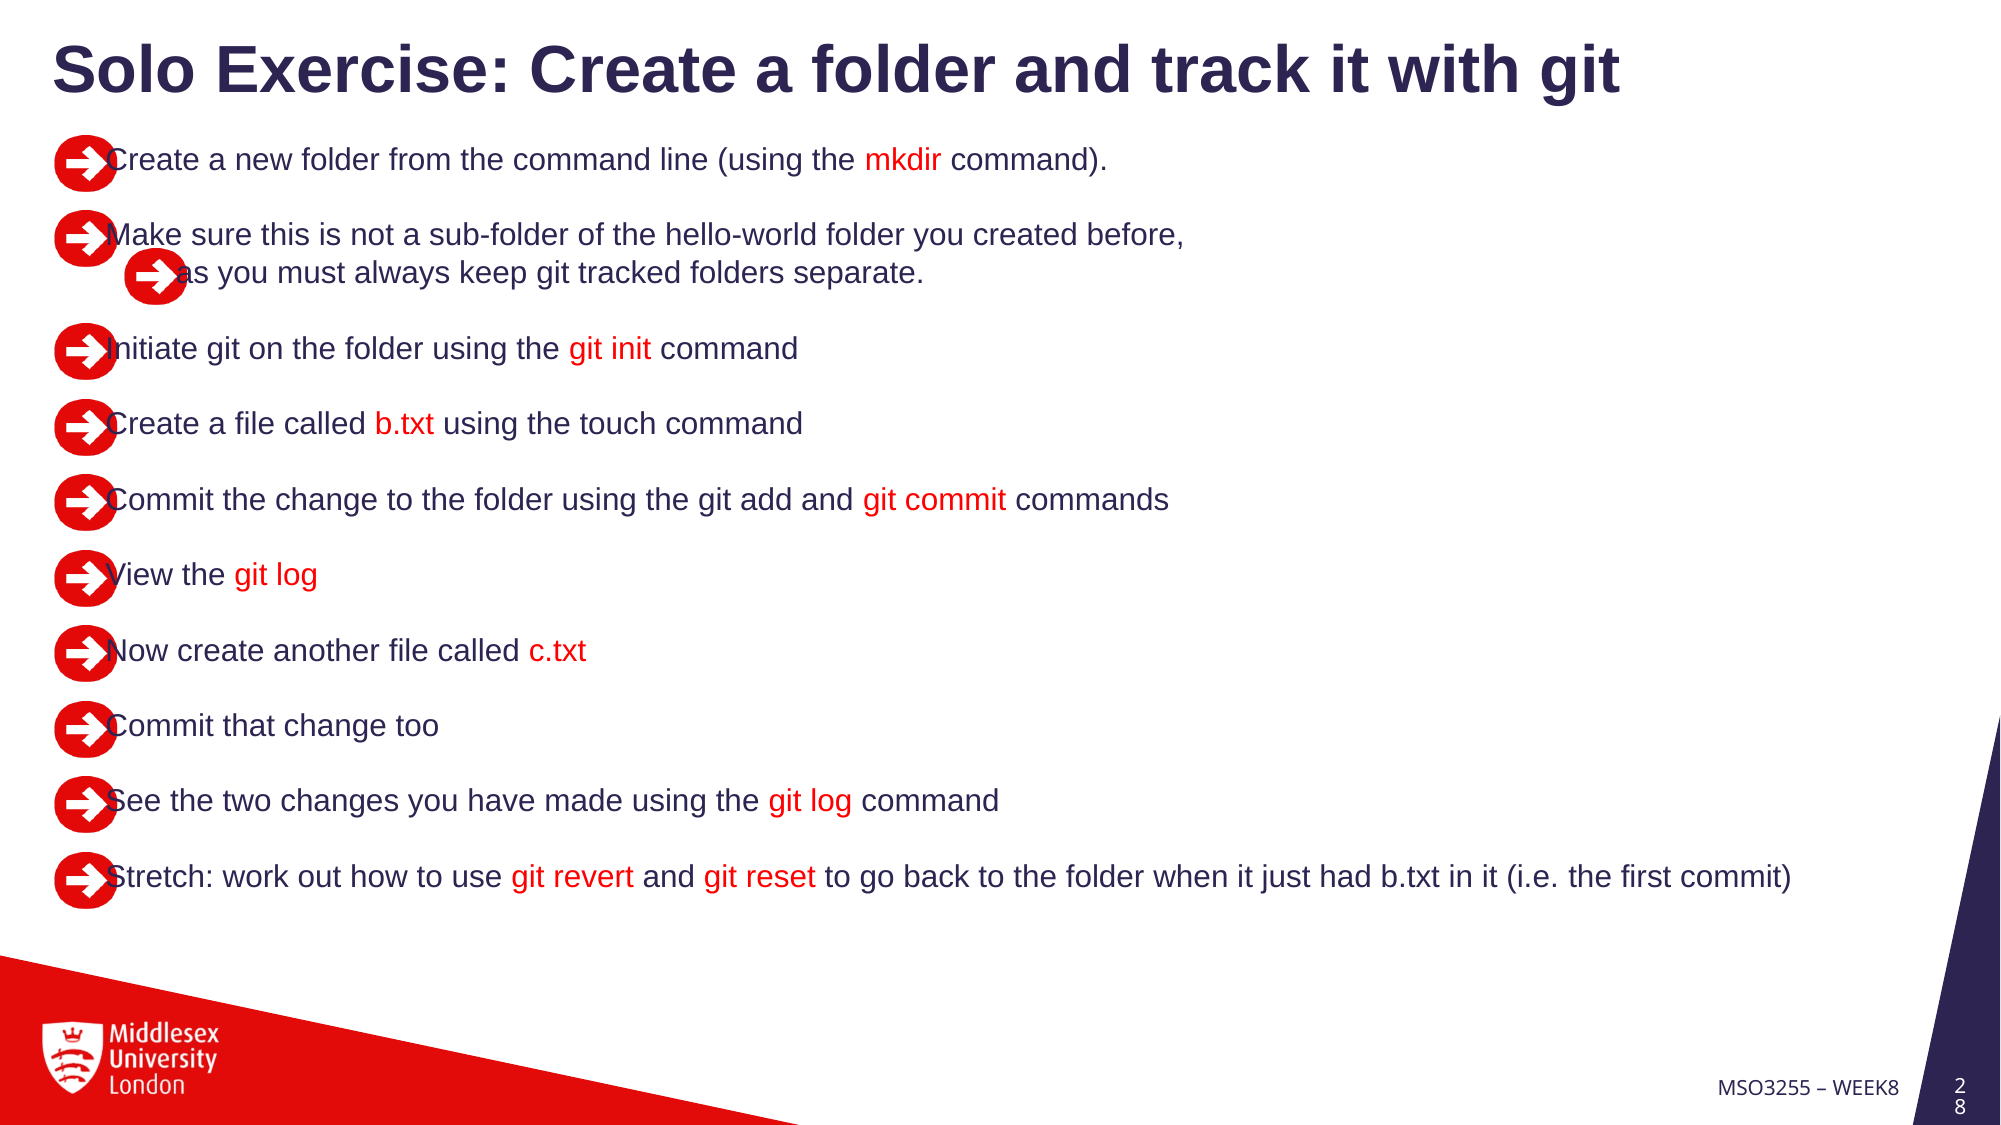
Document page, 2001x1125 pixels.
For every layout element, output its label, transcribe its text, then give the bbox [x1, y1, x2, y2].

picture [52, 537, 124, 609]
picture [52, 122, 124, 194]
picture [52, 763, 124, 835]
picture [52, 386, 124, 458]
picture [52, 839, 124, 911]
list MSO3255 – Week8 [1259, 1066, 1908, 1109]
picture [52, 197, 194, 307]
picture [52, 461, 124, 533]
picture [32, 1014, 223, 1101]
picture [52, 612, 124, 684]
slide_number 28 [1946, 1064, 1979, 1110]
text_box Solo Exercise: Create a folder and track it with git [52, 25, 1692, 125]
text_box Create a new folder from the command line (using the mkdir command). Make sure this is not a sub-folder of the hello-world folder you created before, as you must always keep git tracked folders separate. Initiate git on the folder using the git init command Create a file called b.txt using the touch command Commit the change to the folder using the git add and git commit commands View the git log Now create another file called c.txt Commit that change too See the two changes you have made using the git log command Stretch: work out how to use git revert and git reset to go back to the folder when it just had b.txt in it (i.e. the first commit) [52, 138, 1797, 950]
picture [52, 310, 124, 382]
picture [52, 688, 124, 760]
